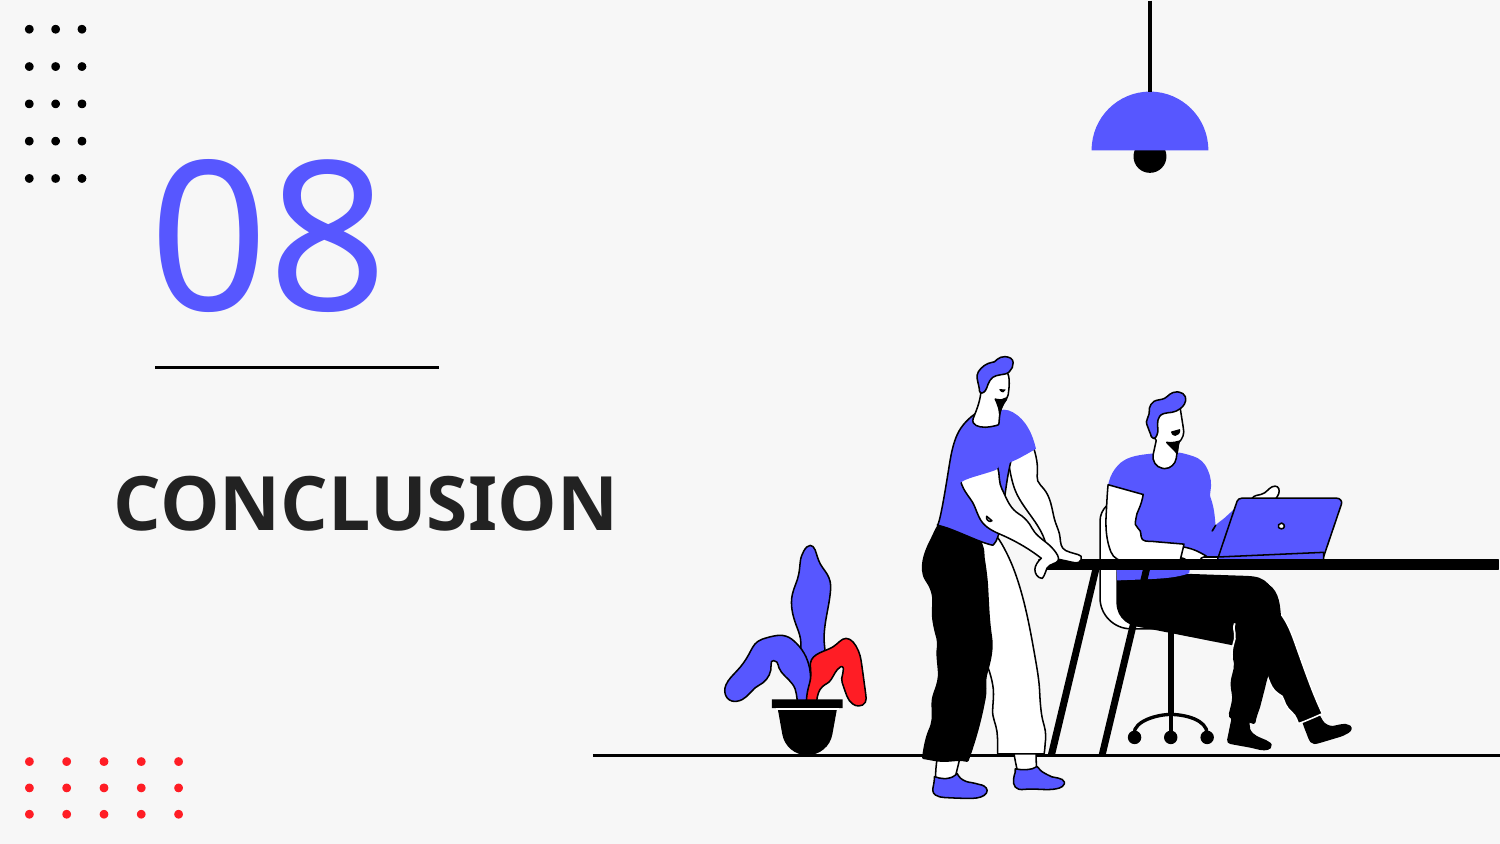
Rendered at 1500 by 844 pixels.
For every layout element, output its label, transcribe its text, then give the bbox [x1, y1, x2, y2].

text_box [1091, 0, 1209, 174]
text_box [722, 545, 867, 754]
title 08 [134, 107, 528, 368]
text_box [921, 356, 1083, 799]
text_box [1086, 391, 1499, 754]
title CONCLUSION [98, 395, 818, 706]
